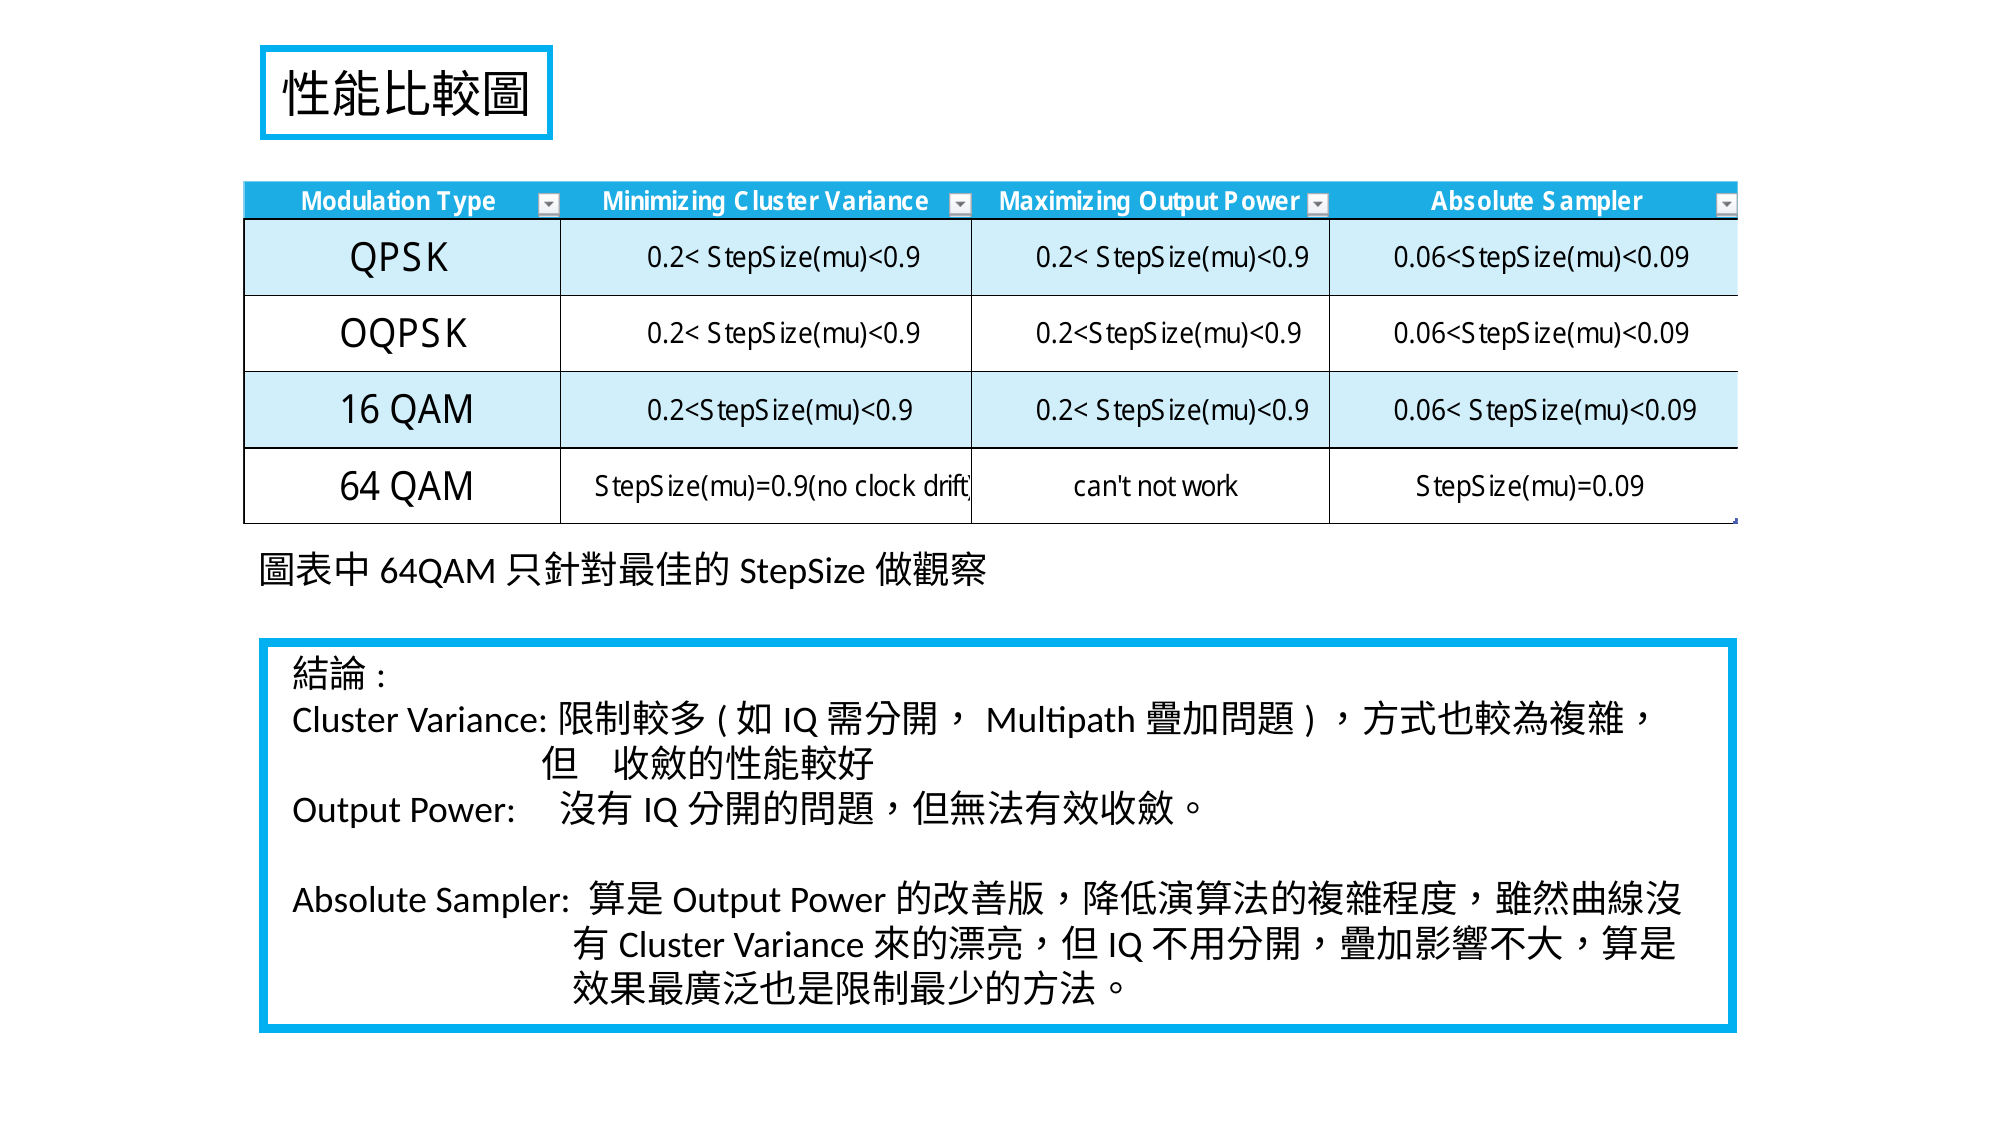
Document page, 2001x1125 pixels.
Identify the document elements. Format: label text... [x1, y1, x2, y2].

text_box [262, 641, 1733, 1029]
text_box 性能比較圖 [262, 47, 551, 138]
text_box 圖表中64QAM只針對最佳的StepSize做觀察 [243, 538, 1596, 599]
picture [243, 180, 1739, 525]
